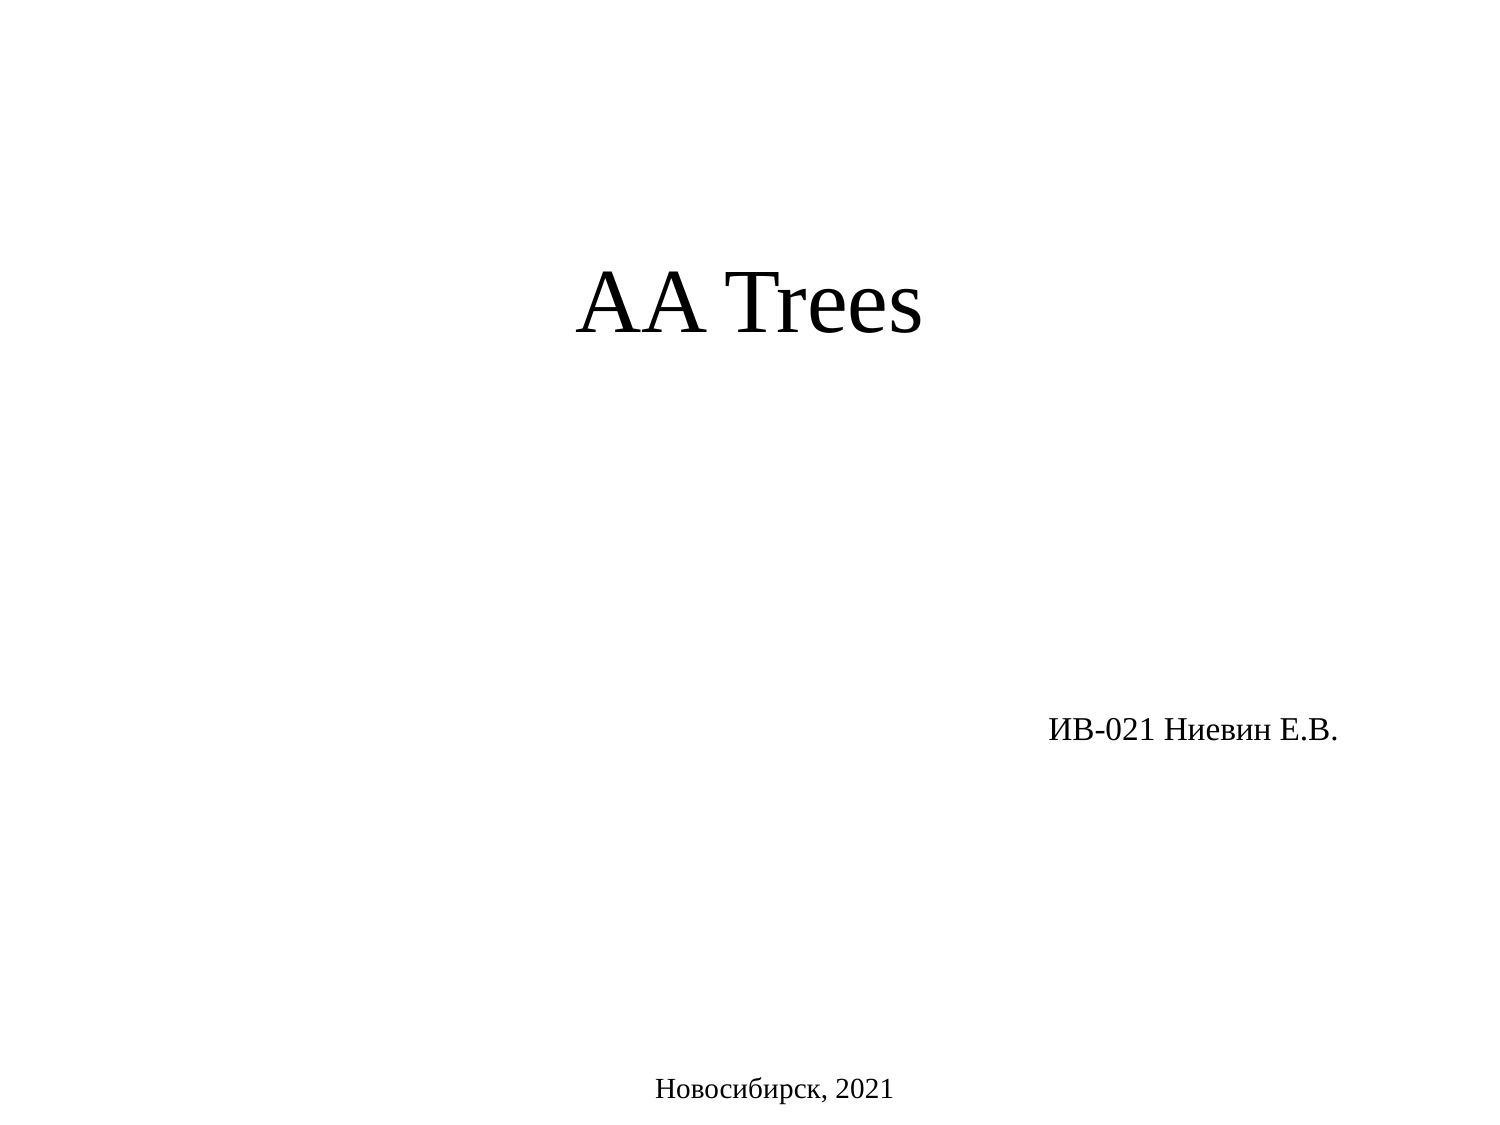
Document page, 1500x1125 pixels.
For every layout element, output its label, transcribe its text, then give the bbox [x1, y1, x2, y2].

text_box Новосибирск, 2021 [587, 1062, 963, 1113]
subtitle ИВ-021 Ниевин Е.В. [975, 699, 1413, 888]
title AA Trees [112, 174, 1388, 417]
